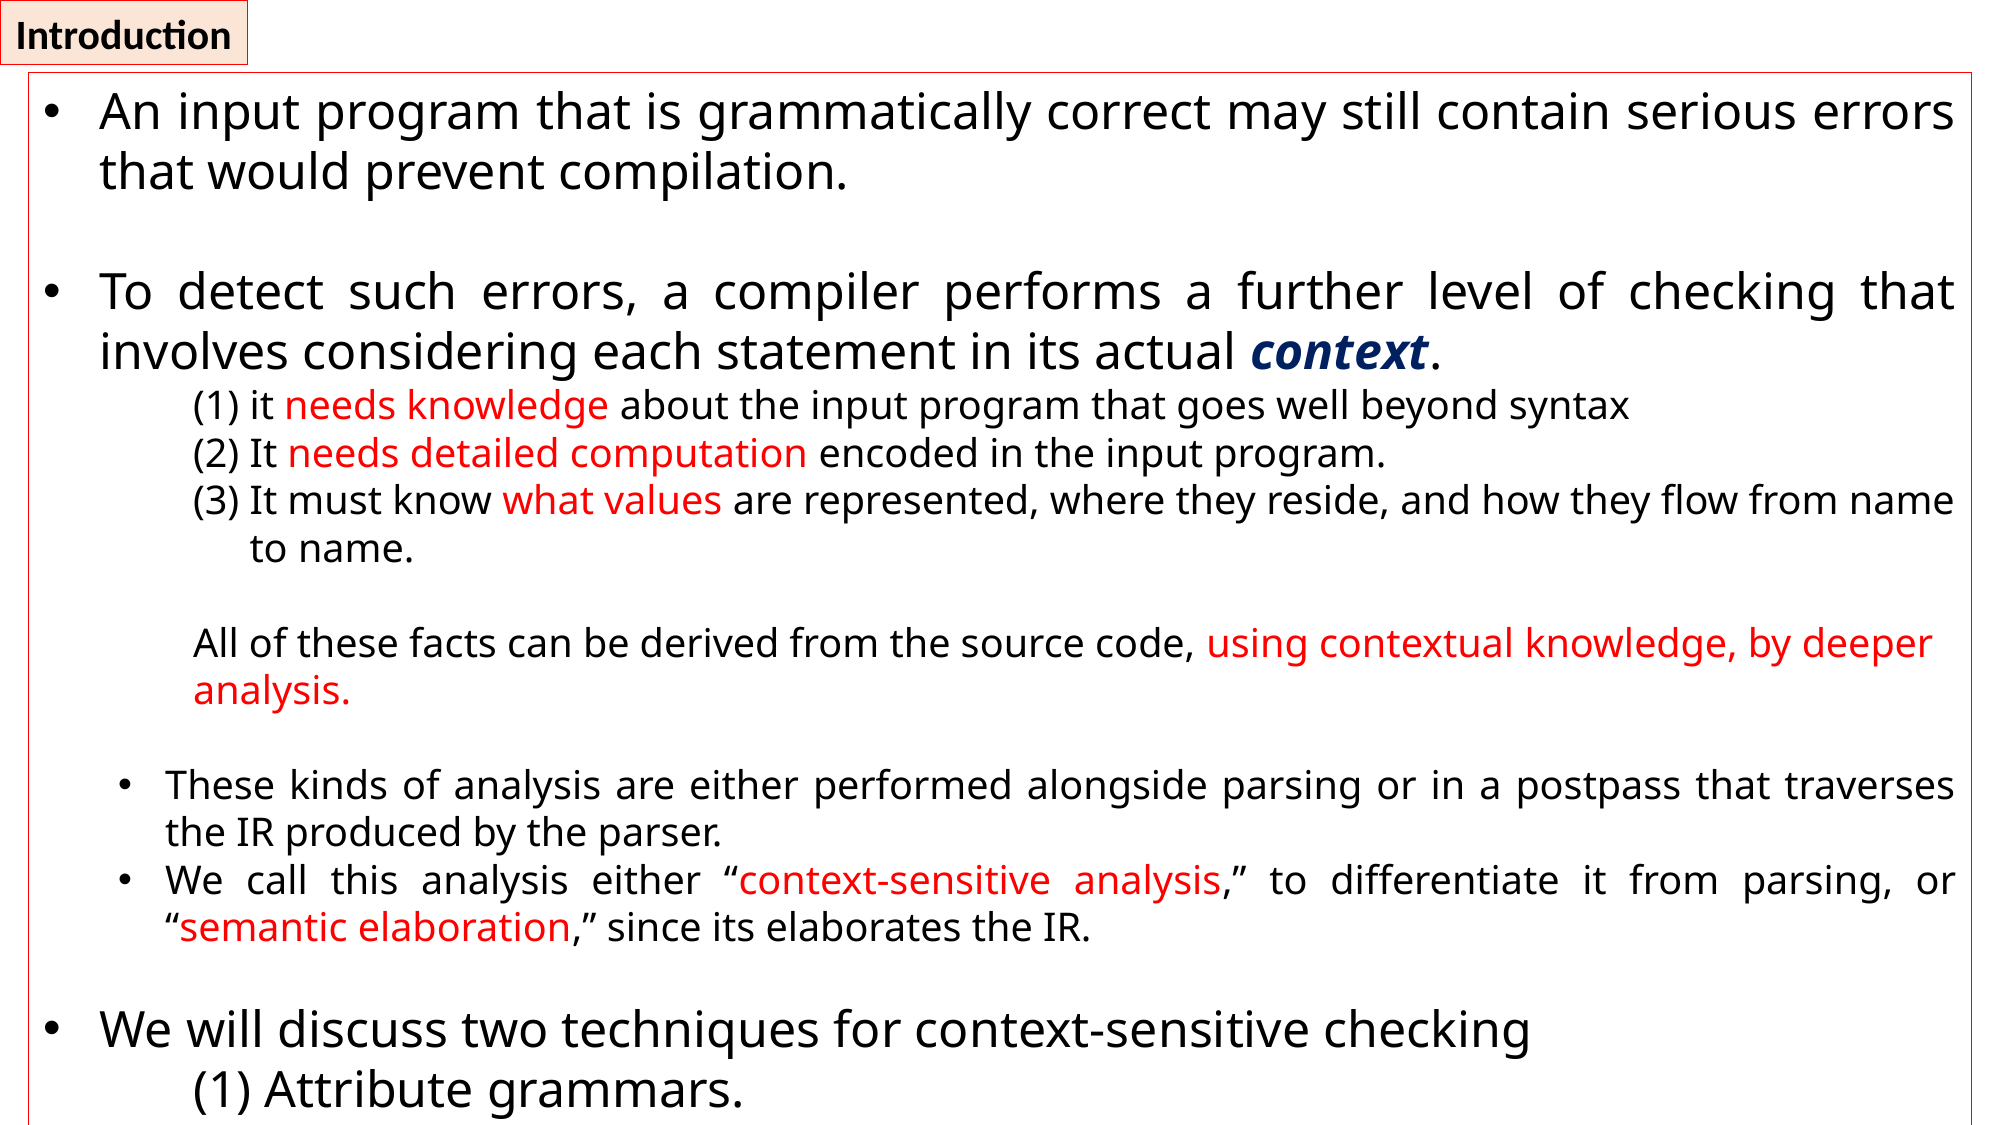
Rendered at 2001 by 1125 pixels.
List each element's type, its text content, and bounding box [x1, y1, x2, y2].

text_box Introduction [0, 0, 248, 65]
text_box An input program that is grammatically correct may still contain serious errors that would prevent compilation. To detect such errors, a compiler performs a further level of checking that involves considering each statement in its actual context. it needs knowledge about the input program that goes well beyond syntax It needs detailed computation encoded in the input program. It must know what values are represented, where they reside, and how they flow from name to name. All of these facts can be derived from the source code, using contextual knowledge, by deeper analysis. These kinds of analysis are either performed alongside parsing or in a postpass that traverses the IR produced by the parser. We call this analysis either “context-sensitive analysis,” to differentiate it from parsing, or “semantic elaboration,” since its elaborates the IR. We will discuss two techniques for context-sensitive checking (1) Attribute grammars. (2) Syntax-directed translation. [28, 72, 1972, 1125]
